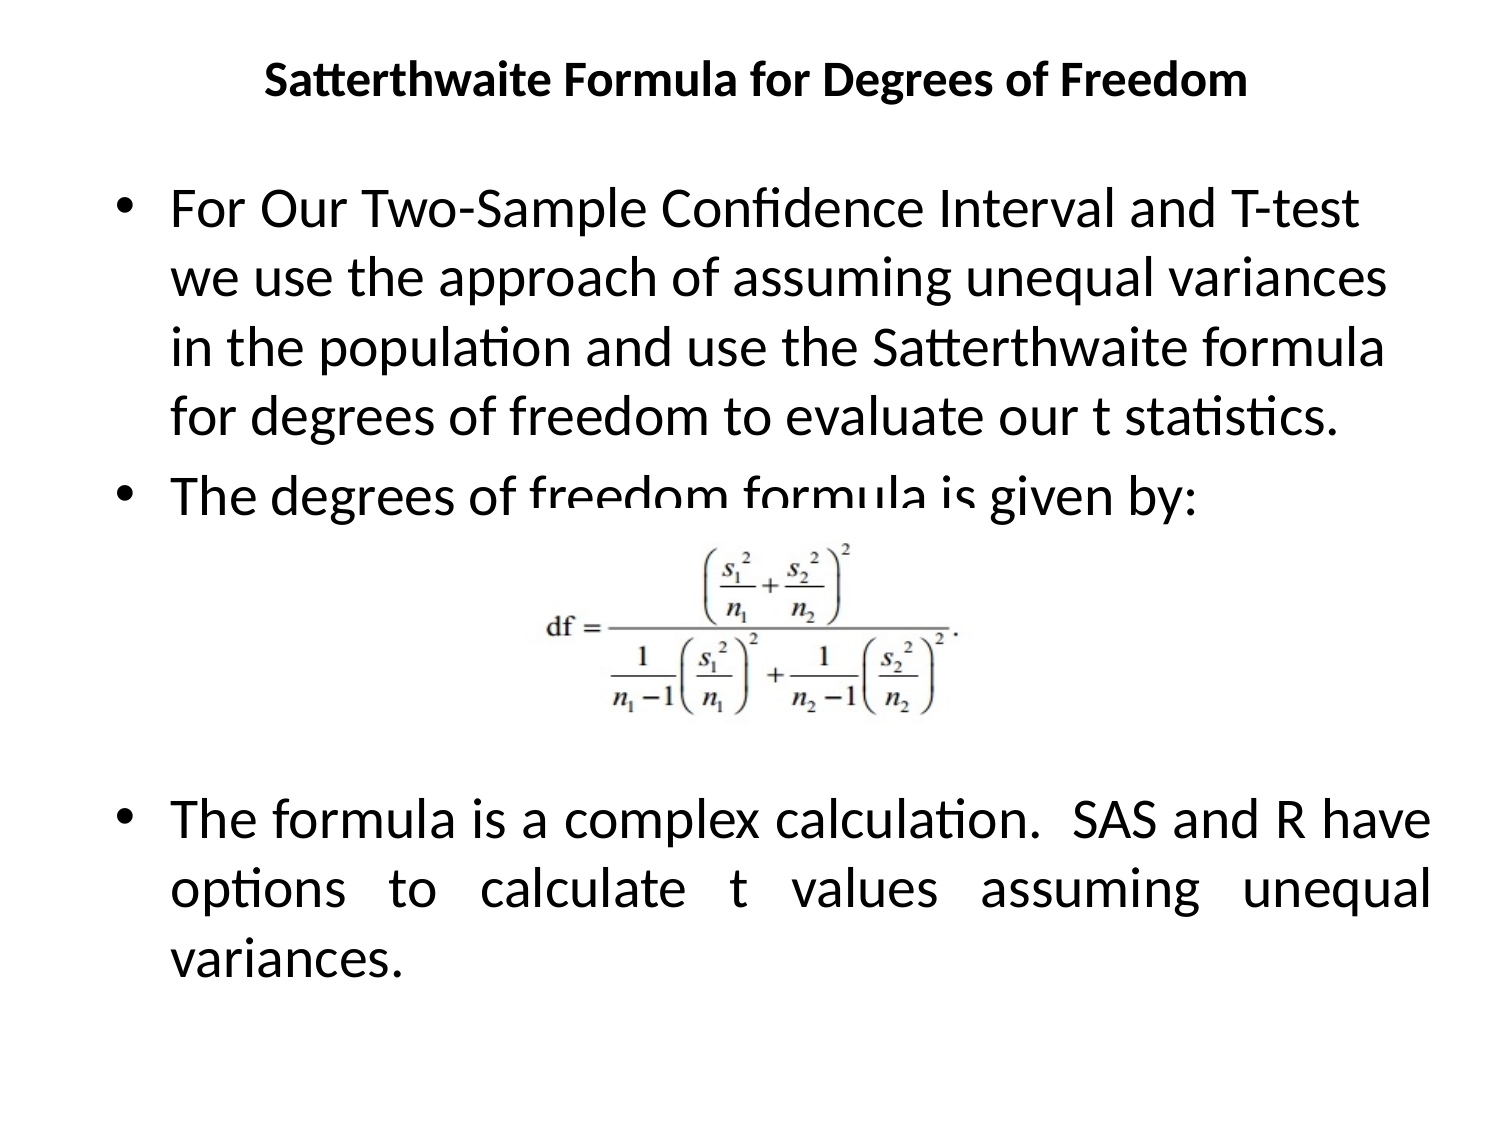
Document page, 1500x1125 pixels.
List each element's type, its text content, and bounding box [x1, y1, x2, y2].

list For Our Two-Sample Confidence Interval and T-test we use the approach of assuming unequal variances in the population and use the Satterthwaite formula for degrees of freedom to evaluate our t statistics. The degrees of freedom formula is given by: The formula is a complex calculation. SAS and R have options to calculate t values assuming unequal variances. [99, 162, 1450, 1000]
picture [524, 508, 990, 746]
title Satterthwaite Formula for Degrees of Freedom [138, 20, 1376, 133]
